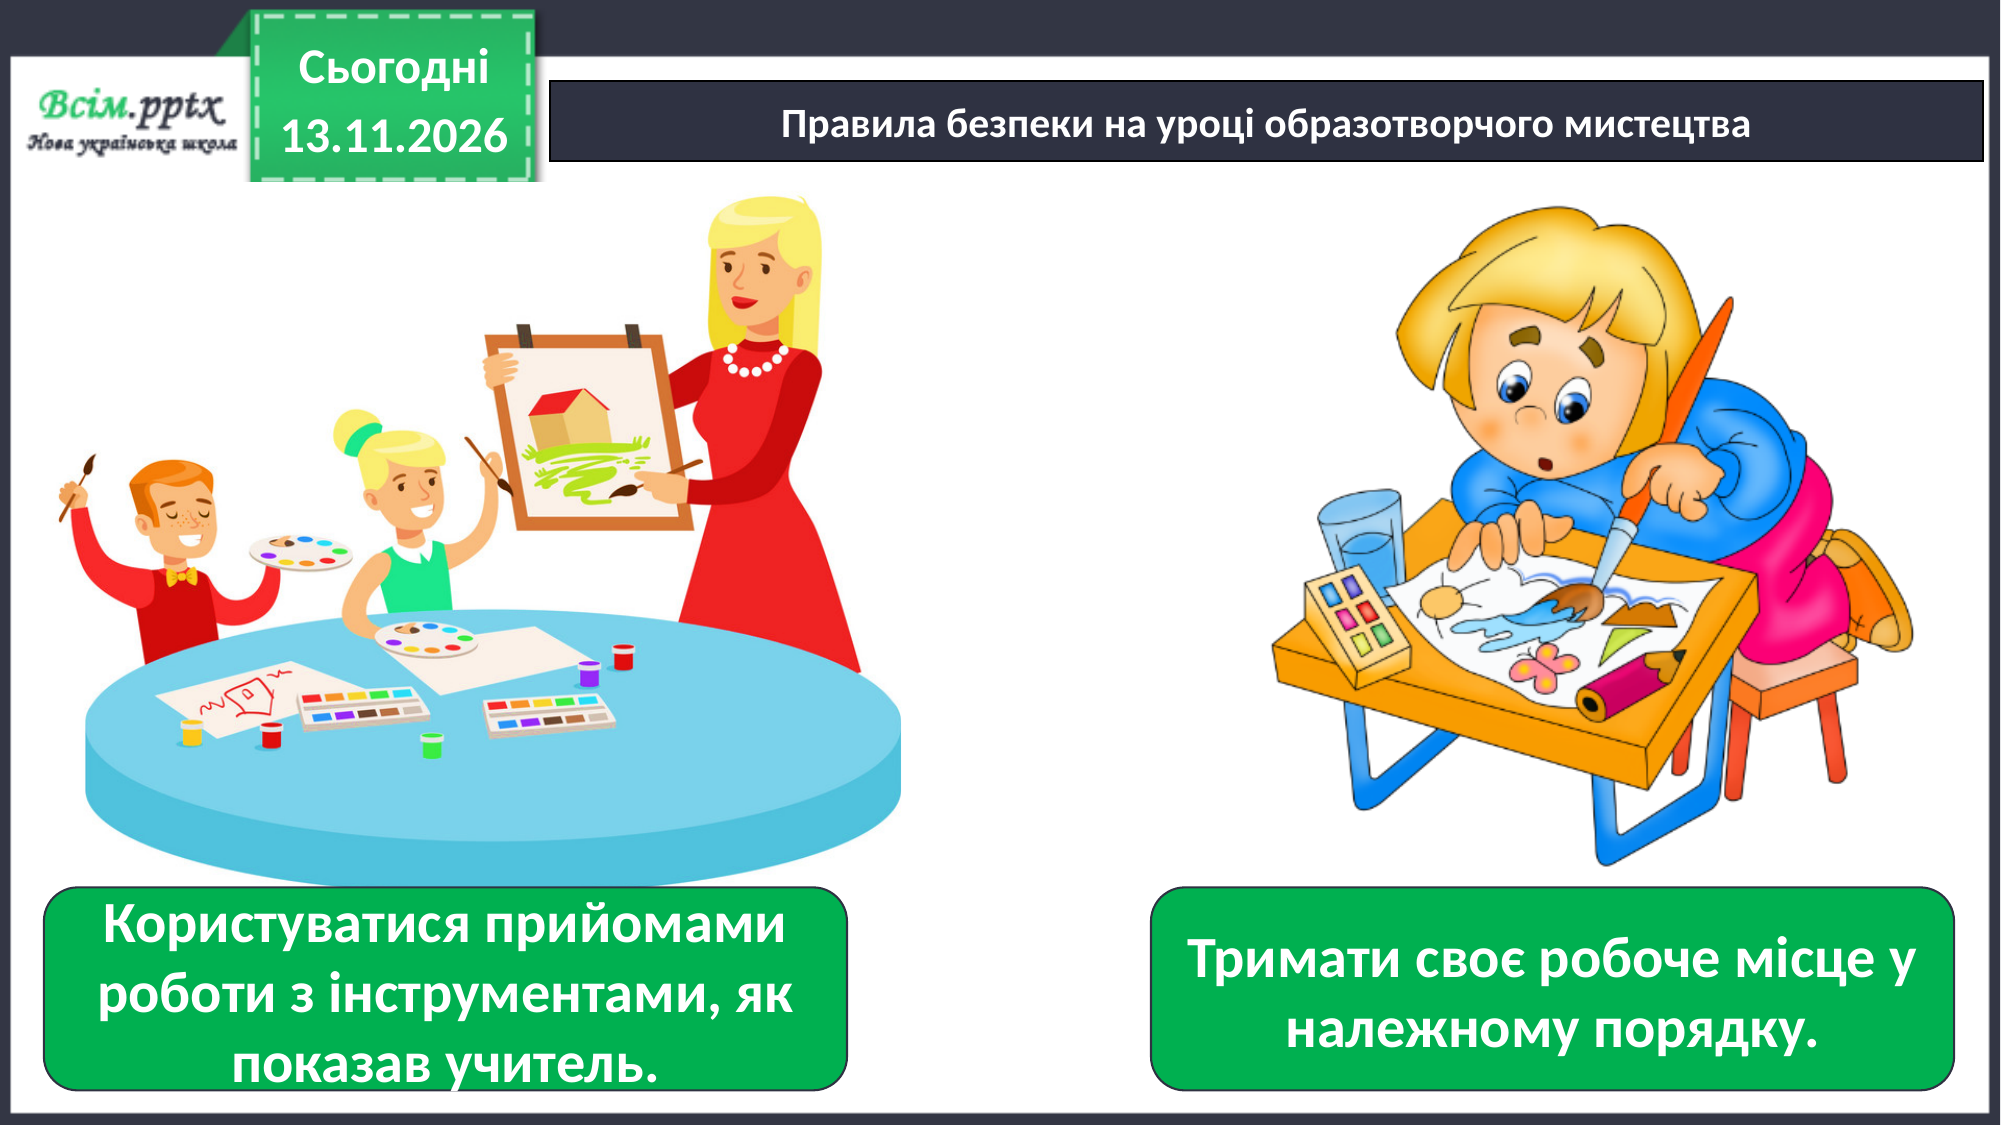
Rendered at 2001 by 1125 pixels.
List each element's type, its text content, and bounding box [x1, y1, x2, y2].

text_box Правила безпеки на уроці образотворчого мистецтва [549, 80, 1984, 162]
text_box 28.01.2022 [263, 101, 524, 164]
text_box Користуватися прийомами роботи з інструментами, як показав учитель. [42, 901, 849, 1092]
text_box Сьогодні [284, 26, 535, 101]
text_box Тримати своє робоче місце у належному порядку. [1149, 886, 1956, 1092]
picture [0, 0, 2001, 1125]
